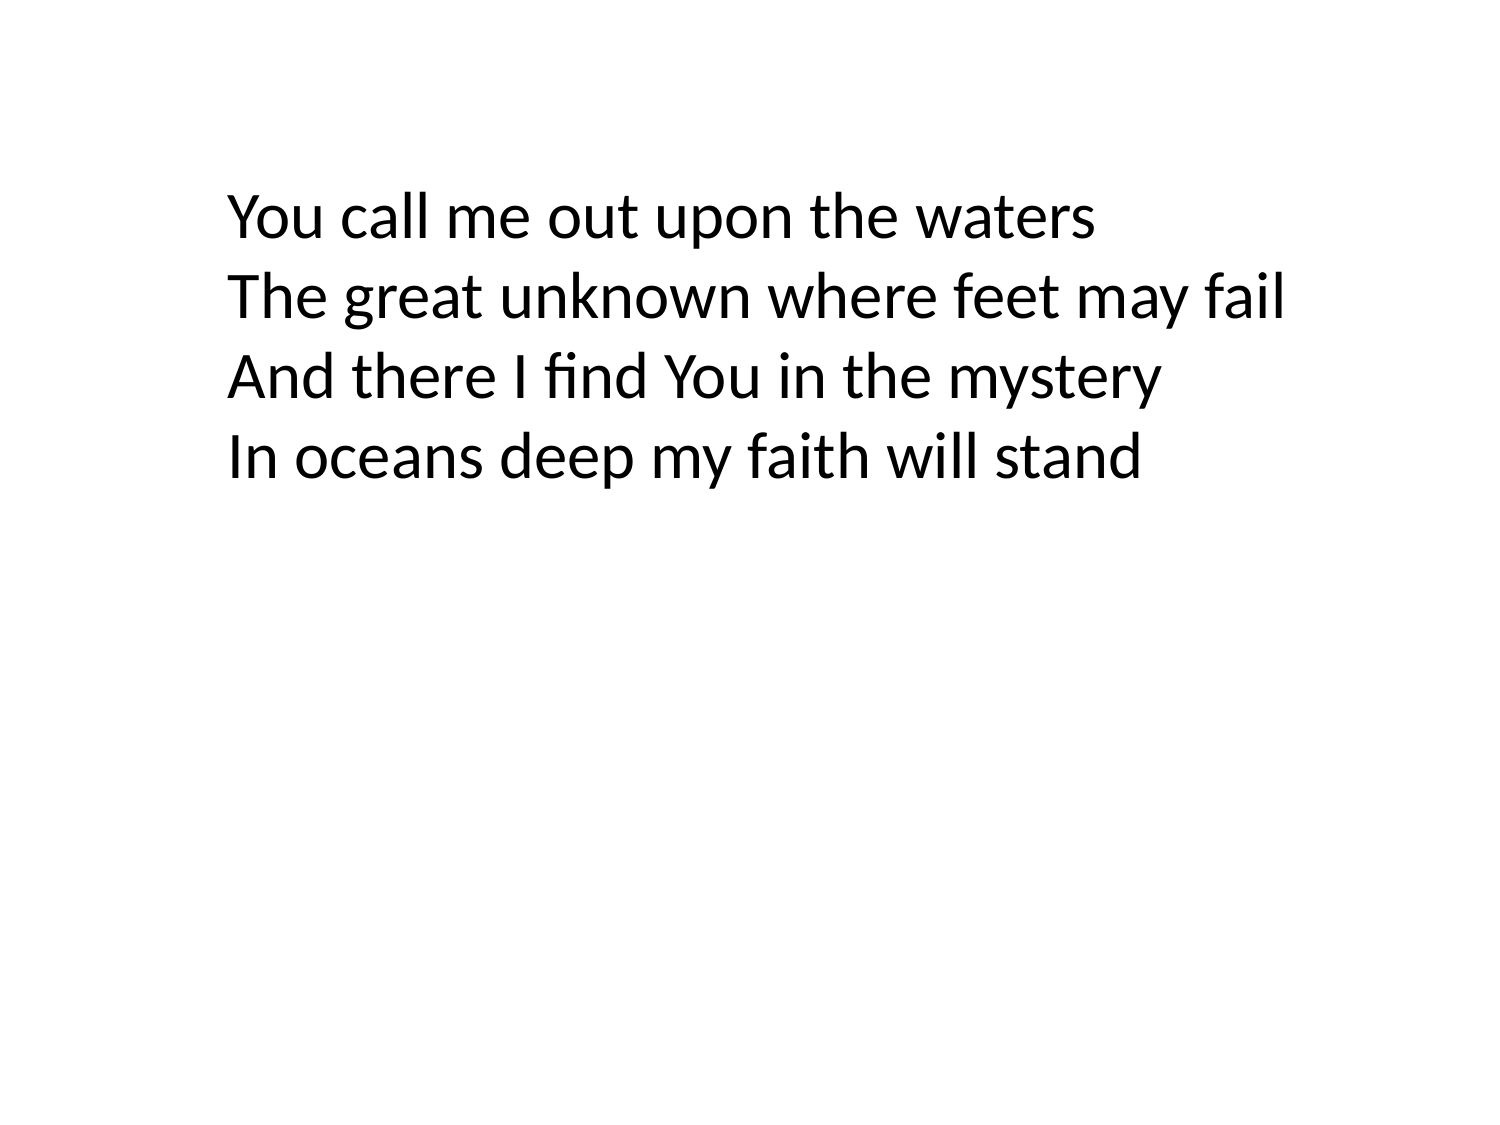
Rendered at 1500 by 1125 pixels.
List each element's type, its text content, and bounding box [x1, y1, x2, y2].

text_box You call me out upon the waters The great unknown where feet may fail And there I find You in the mystery In oceans deep my faith will stand [213, 119, 1302, 500]
